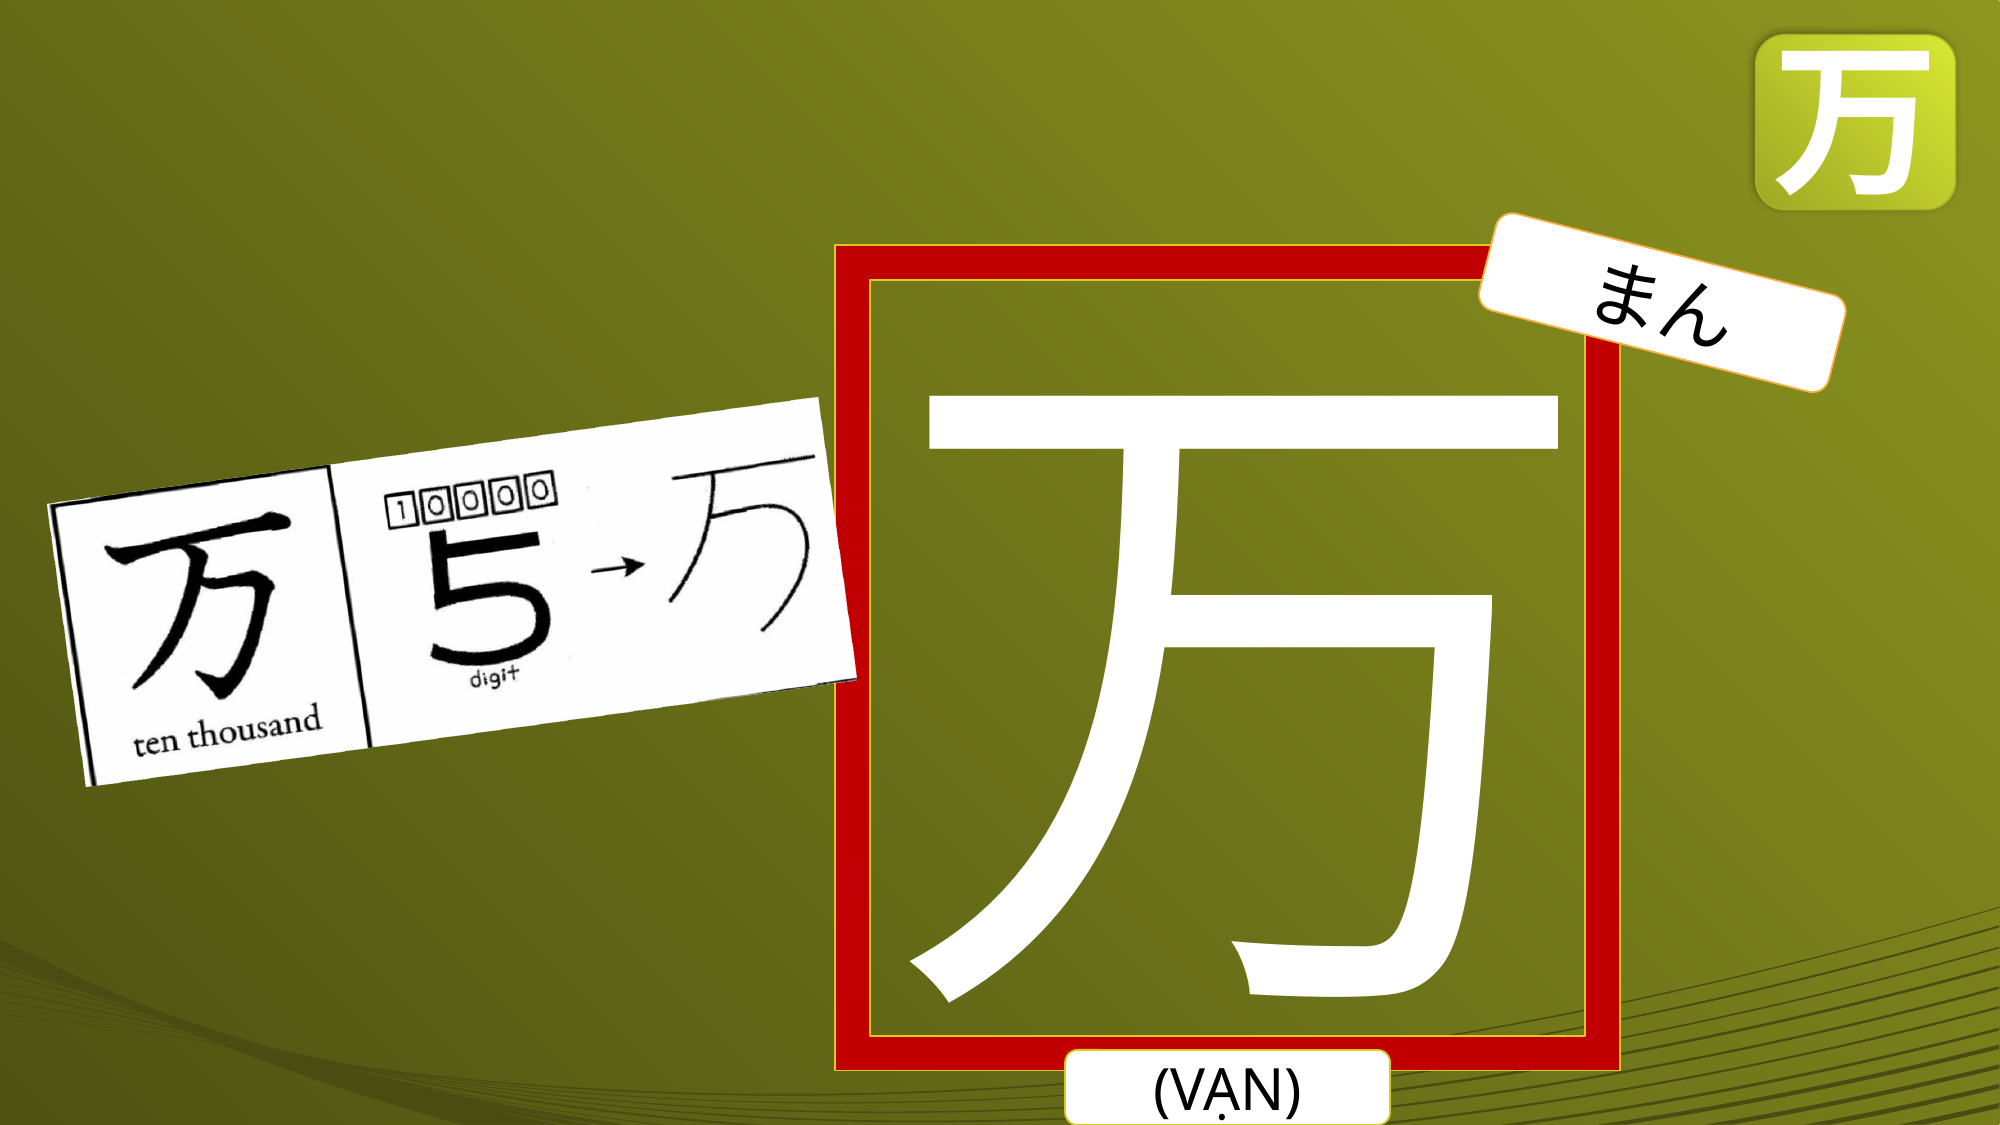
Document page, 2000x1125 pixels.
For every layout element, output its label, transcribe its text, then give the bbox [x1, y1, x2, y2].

text_box 万 [1755, 34, 1956, 210]
text_box (VẠN) [1065, 1049, 1391, 1125]
picture [48, 398, 856, 786]
text_box まん [1478, 213, 1846, 393]
text_box 万 [835, 245, 1620, 1071]
